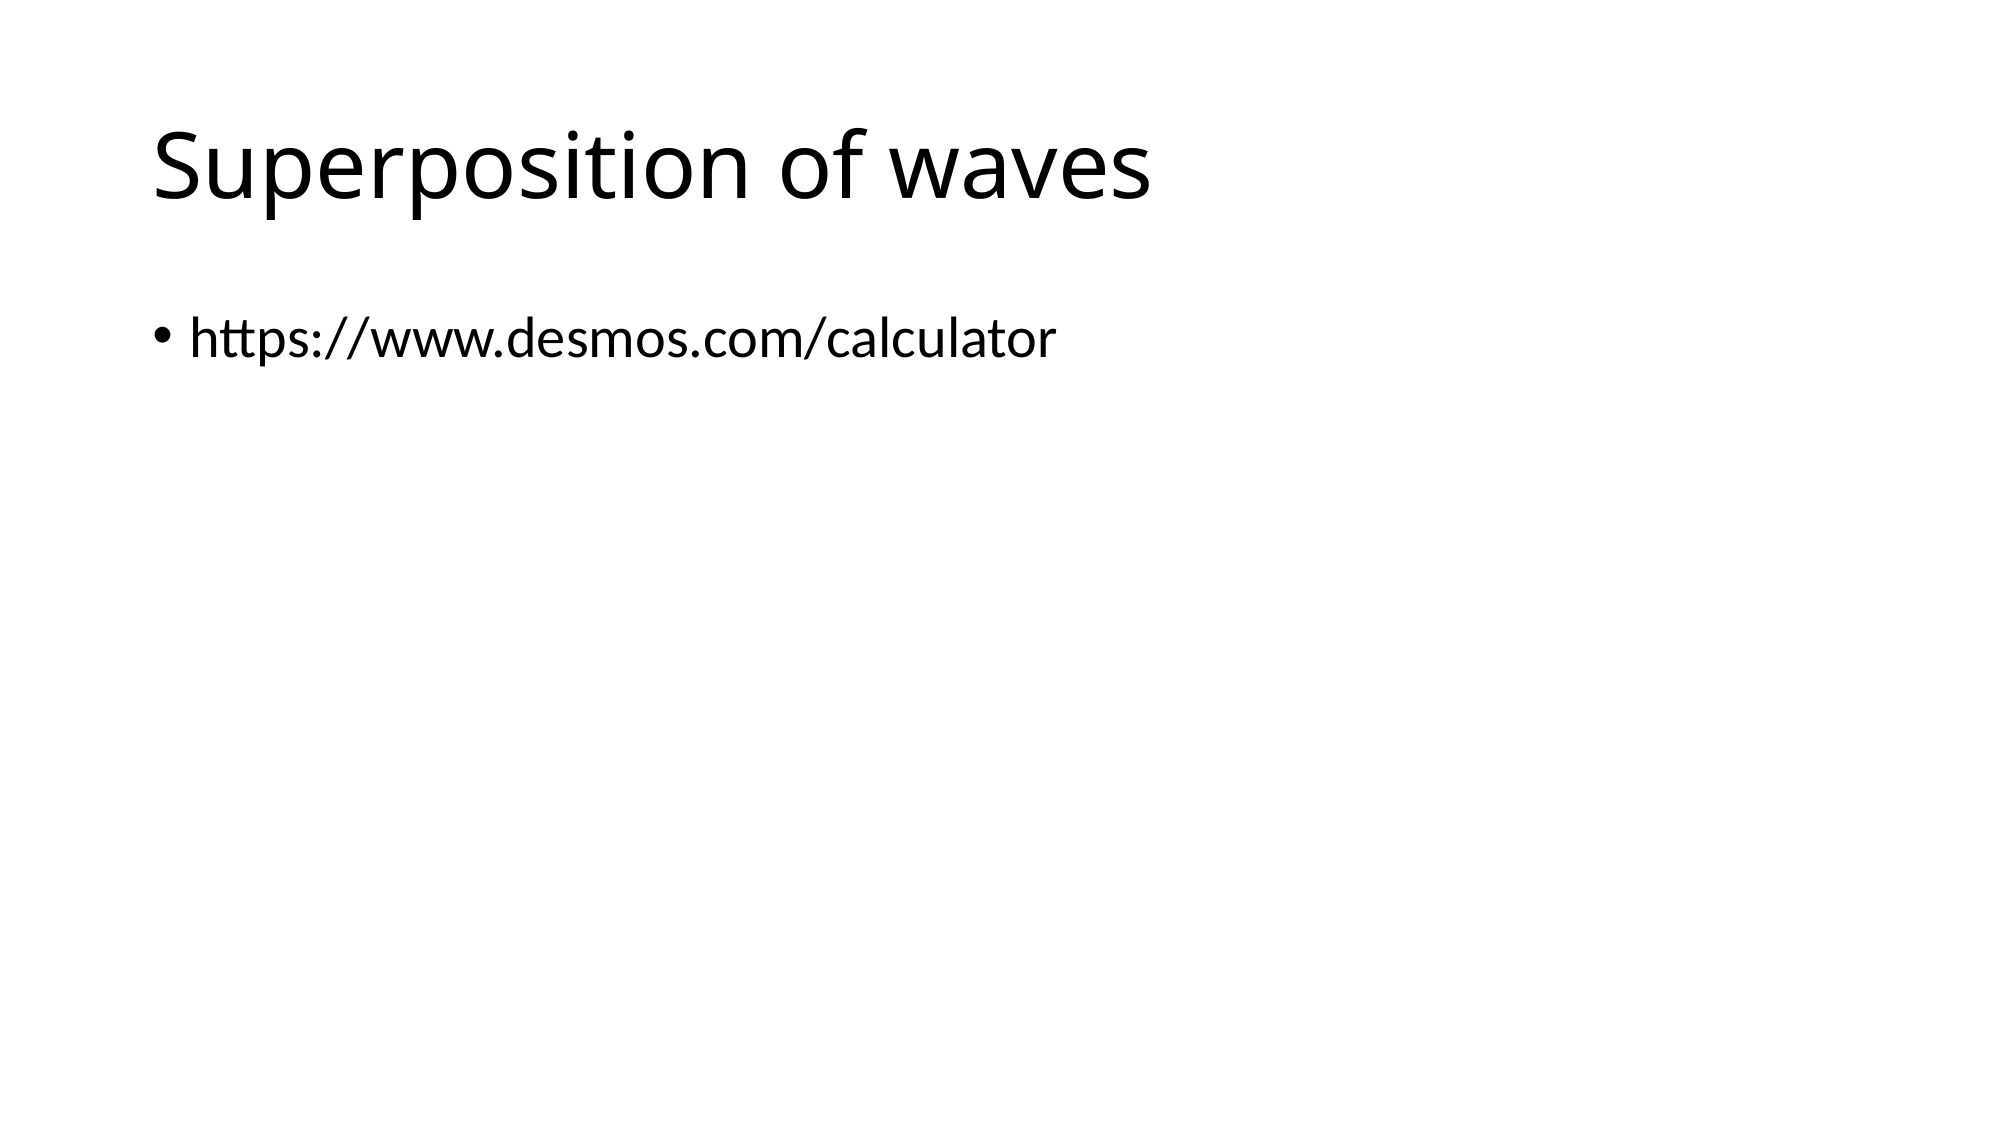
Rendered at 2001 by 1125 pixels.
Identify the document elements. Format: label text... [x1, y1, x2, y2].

list https://www.desmos.com/calculator [137, 299, 1863, 1014]
title Superposition of waves [137, 59, 1863, 278]
